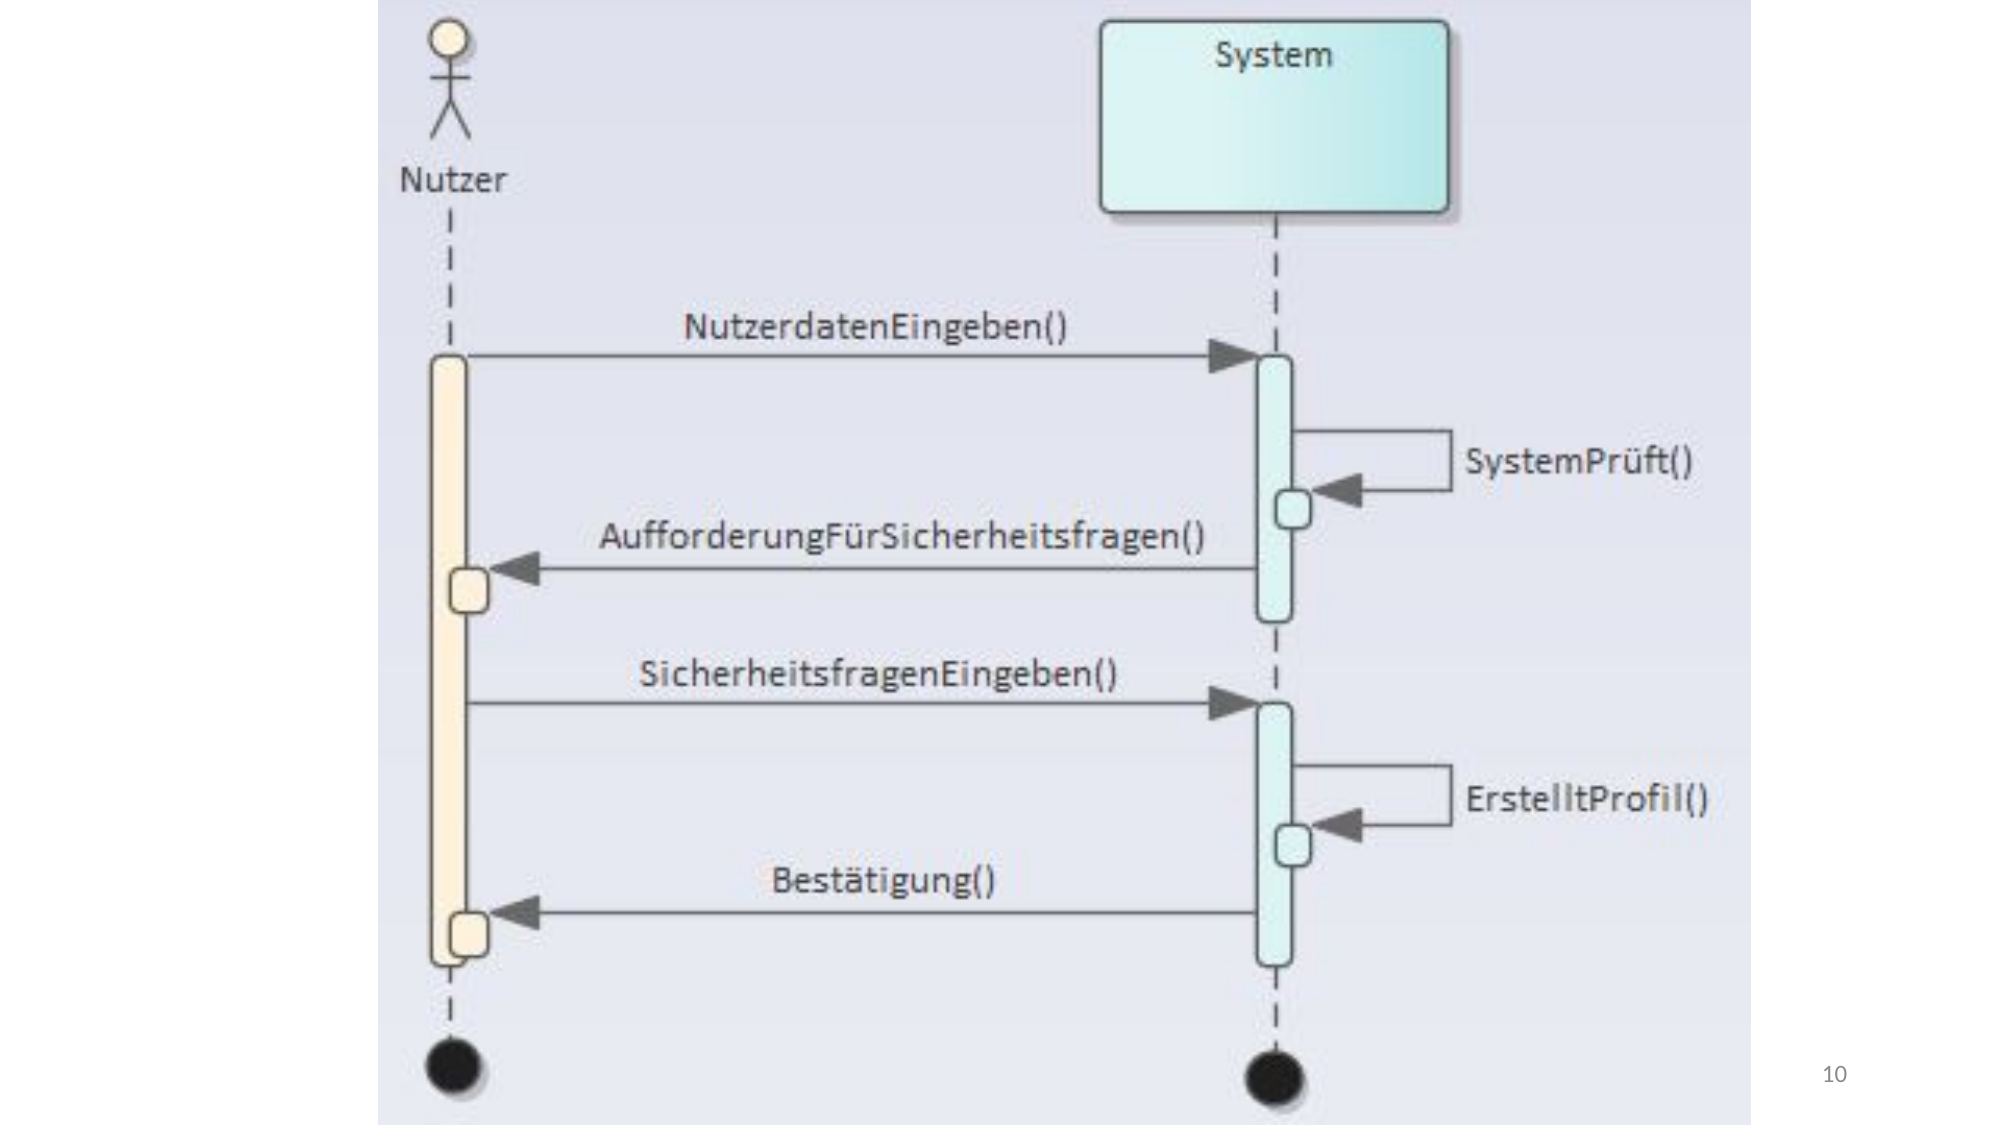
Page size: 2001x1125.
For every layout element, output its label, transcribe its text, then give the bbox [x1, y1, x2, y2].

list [378, 0, 1751, 1125]
slide_number 10 [1751, 1042, 1863, 1103]
